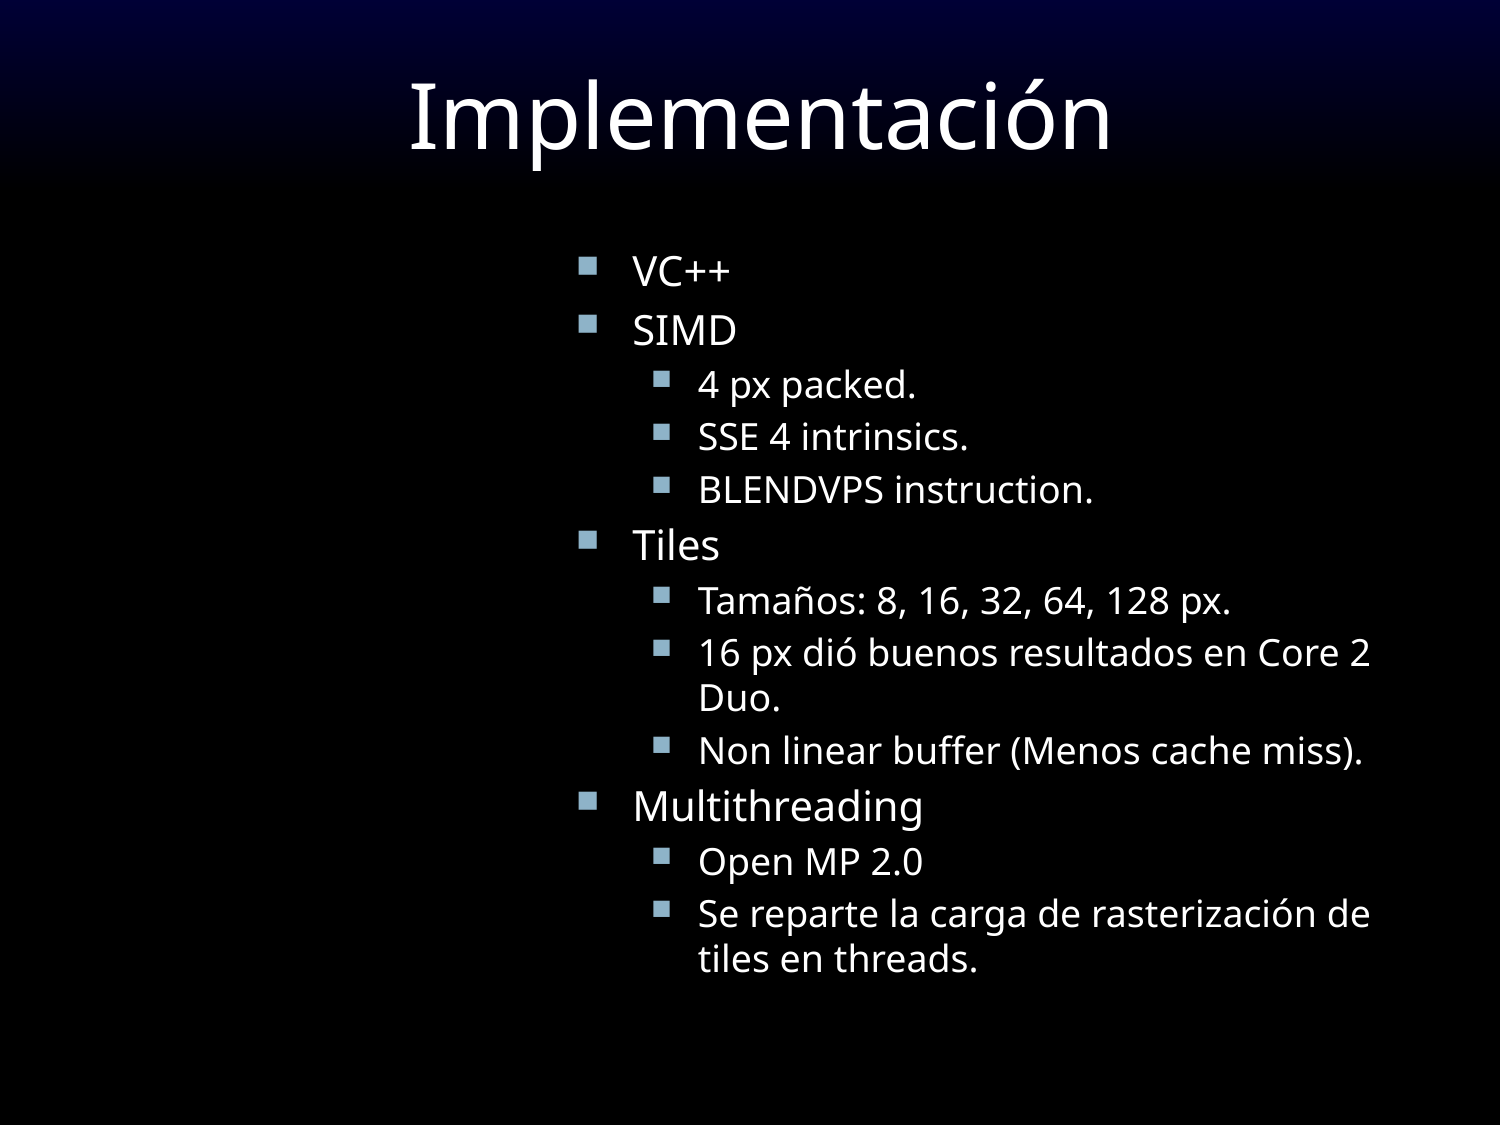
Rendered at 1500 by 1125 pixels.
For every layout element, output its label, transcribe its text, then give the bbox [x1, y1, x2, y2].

title Implementación [112, 24, 1413, 201]
list VC++ SIMD 4 px packed. SSE 4 intrinsics. BLENDVPS instruction. Tiles Tamaños: 8, 16, 32, 64, 128 px. 16 px dió buenos resultados en Core 2 Duo. Non linear buffer (Menos cache miss). Multithreading Open MP 2.0 Se reparte la carga de rasterización de tiles en threads. [560, 237, 1413, 988]
